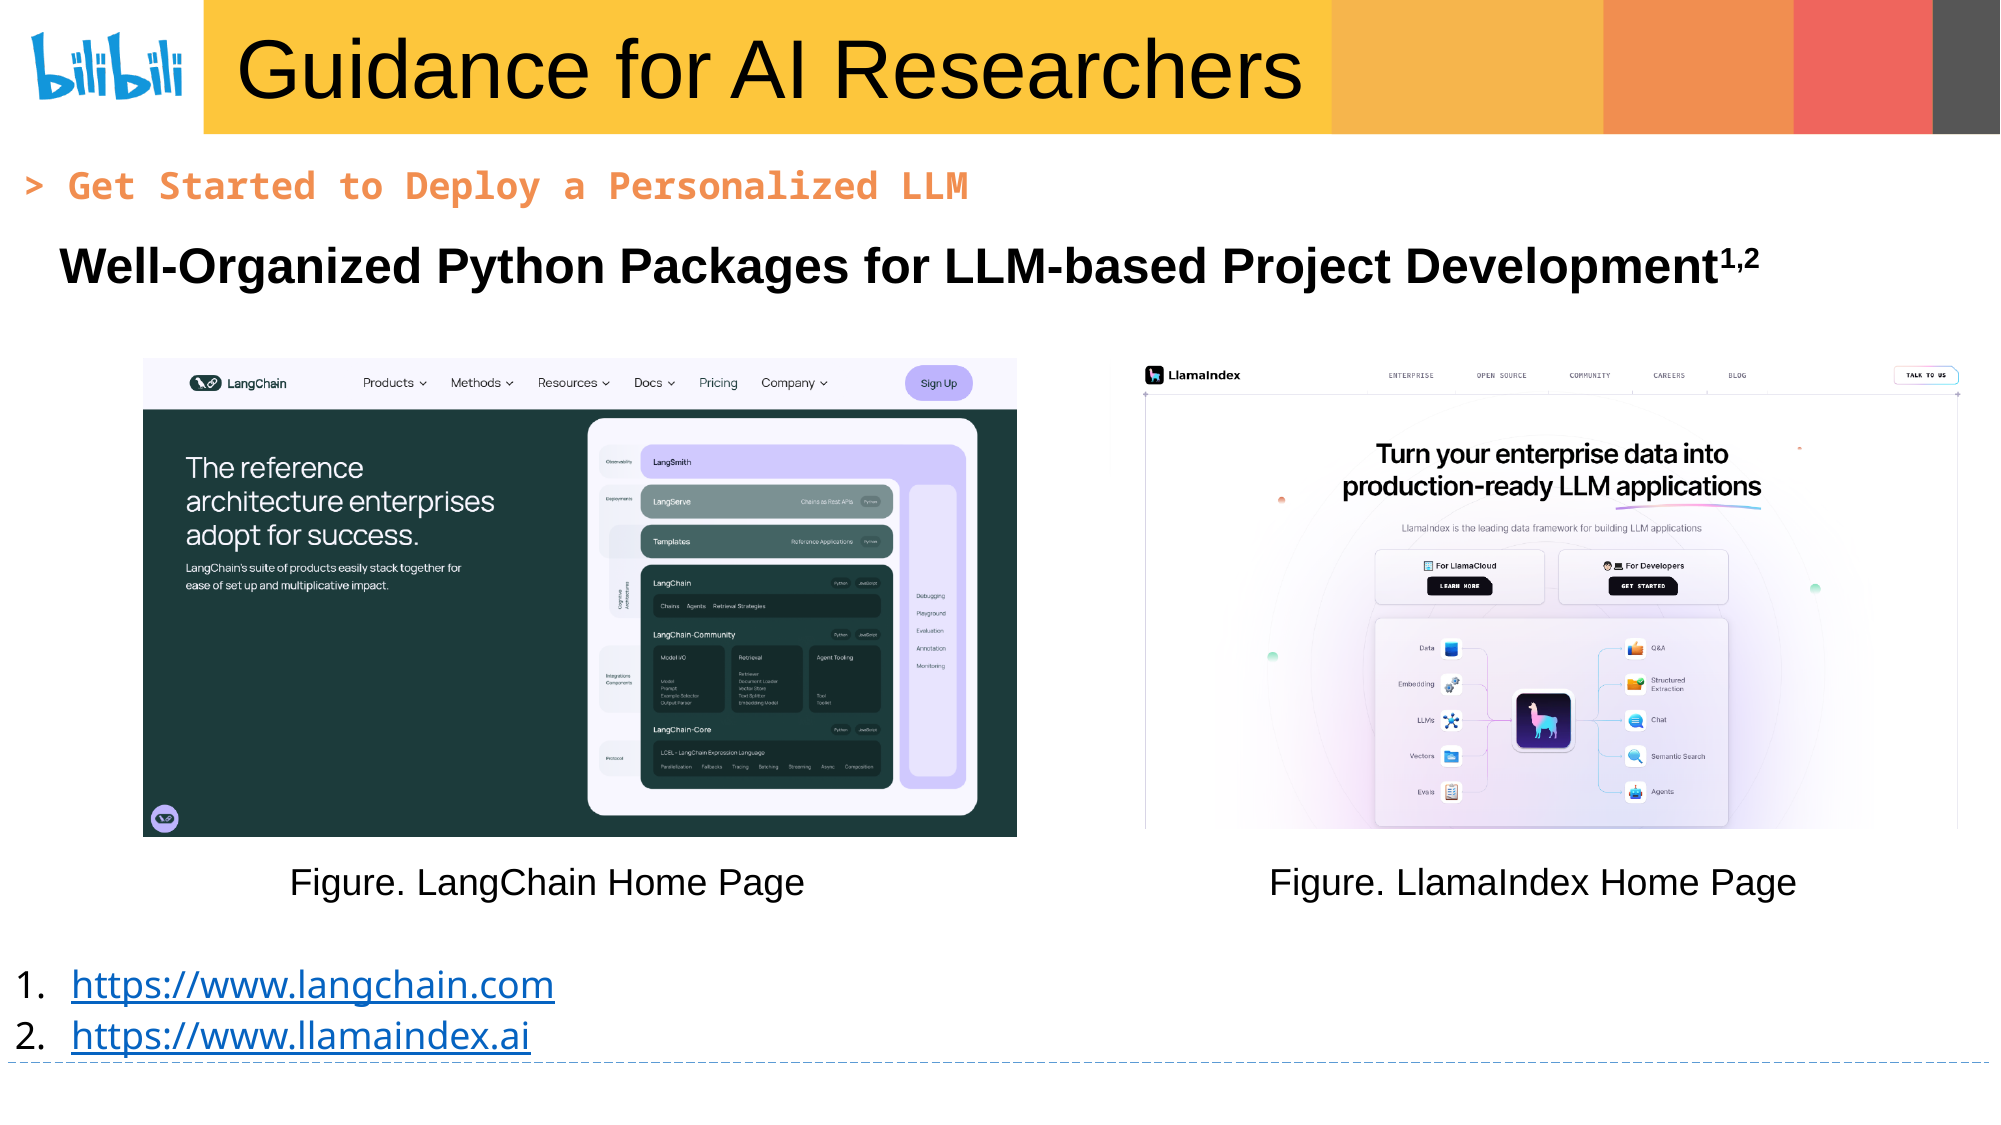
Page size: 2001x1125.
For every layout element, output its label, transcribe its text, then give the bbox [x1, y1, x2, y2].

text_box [984, 54, 1022, 98]
text_box Figure. LlamaIndex Home Page [1254, 850, 1884, 911]
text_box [839, 41, 886, 97]
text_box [1192, 54, 1230, 98]
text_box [1079, 54, 1099, 97]
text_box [1104, 54, 1139, 98]
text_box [642, 54, 680, 98]
text_box > Get Started to Deploy a Personalized LLM [8, 154, 984, 215]
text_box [1332, 0, 2000, 135]
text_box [794, 41, 801, 97]
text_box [353, 55, 359, 97]
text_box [415, 54, 457, 98]
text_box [690, 54, 710, 97]
text_box Well-Organized Python Packages for LLM-based Project Development1,2 [44, 226, 1794, 301]
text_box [241, 40, 294, 98]
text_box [896, 54, 934, 98]
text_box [549, 54, 587, 98]
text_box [369, 38, 405, 98]
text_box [1148, 38, 1182, 97]
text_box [732, 41, 784, 97]
text_box Figure. LangChain Home Page [274, 850, 923, 911]
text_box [942, 54, 977, 98]
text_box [617, 38, 638, 97]
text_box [463, 54, 497, 97]
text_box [306, 55, 340, 98]
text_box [1030, 54, 1072, 98]
picture [142, 358, 1018, 838]
picture [1131, 363, 1970, 829]
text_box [1265, 54, 1300, 98]
picture [31, 32, 182, 100]
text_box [1241, 54, 1261, 97]
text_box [508, 54, 543, 98]
text_box https://www.langchain.com https://www.llamaindex.ai [0, 953, 1255, 1071]
